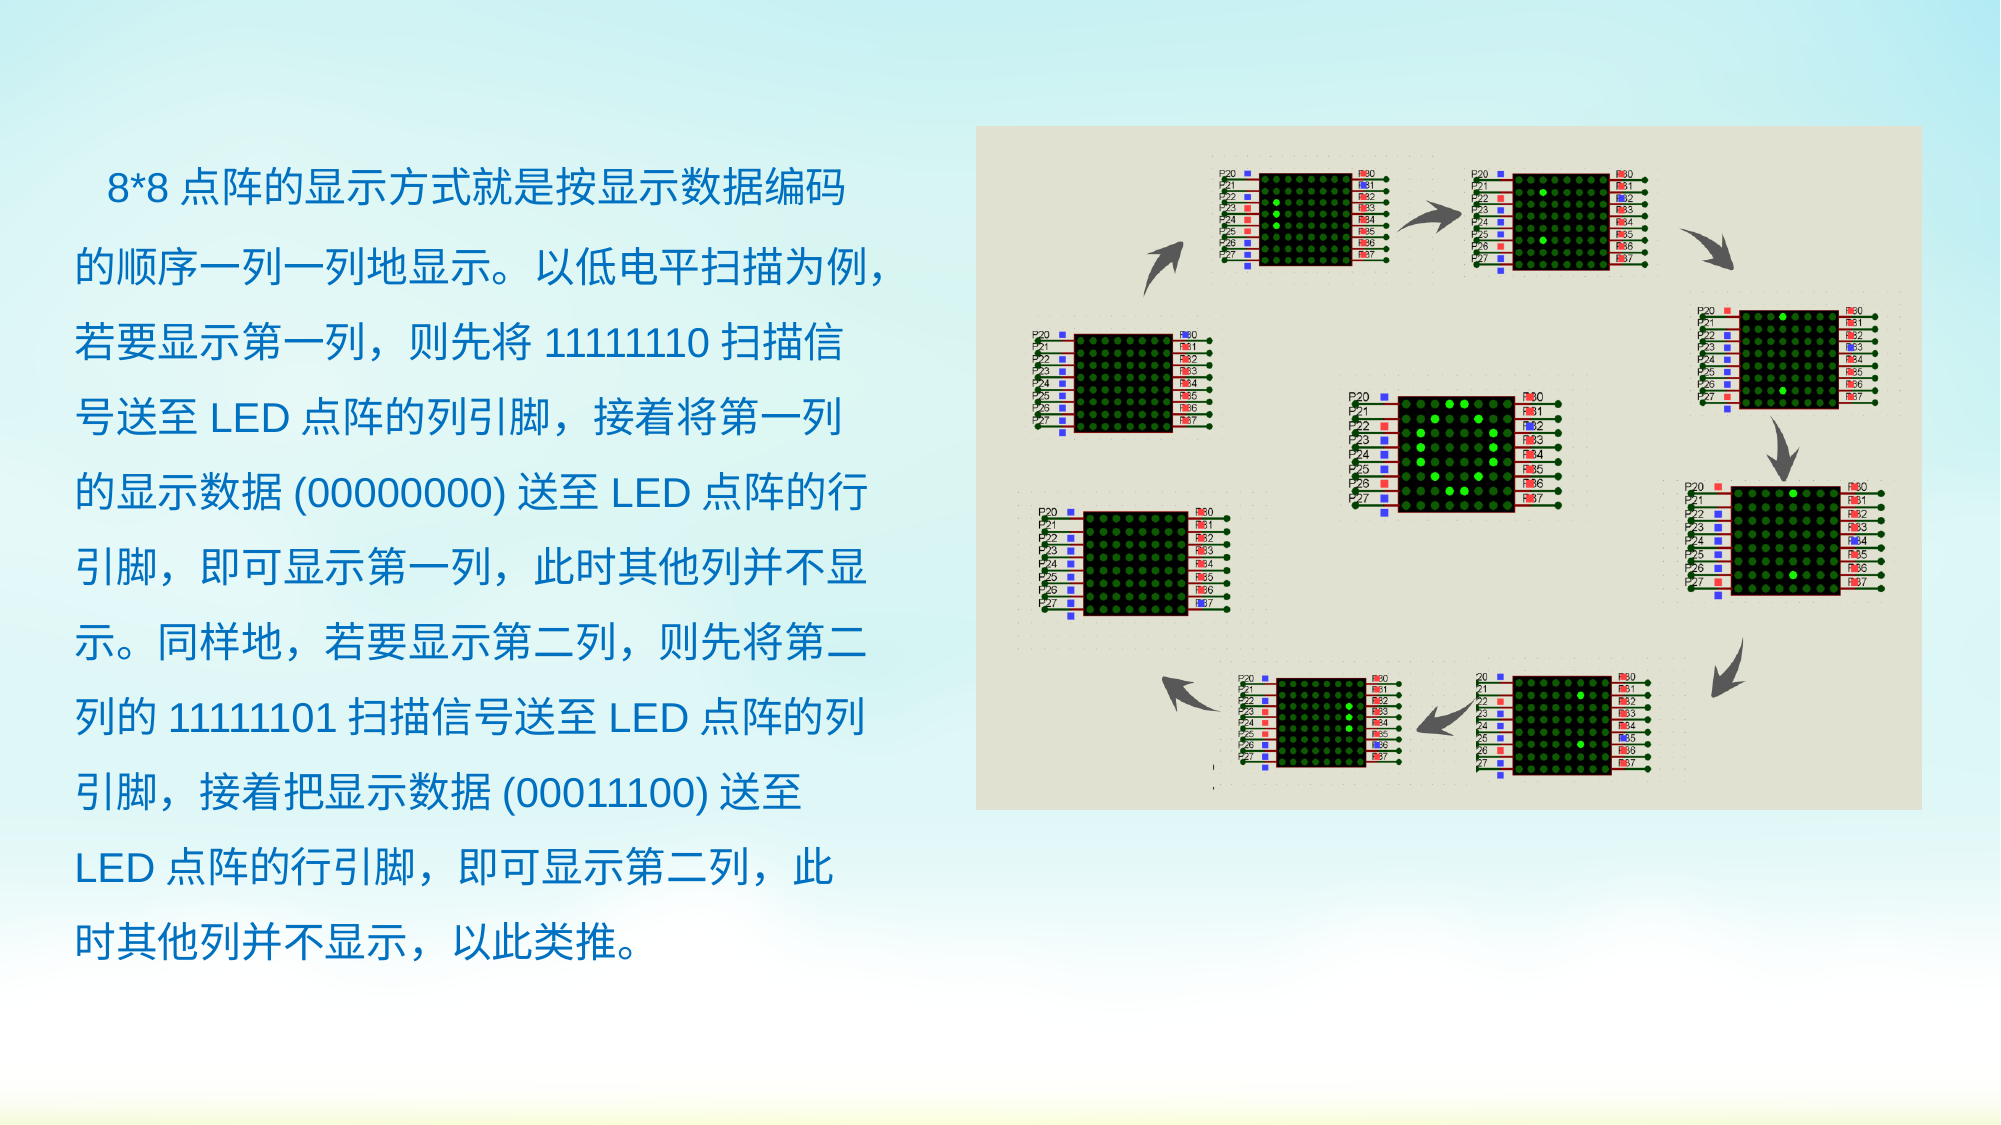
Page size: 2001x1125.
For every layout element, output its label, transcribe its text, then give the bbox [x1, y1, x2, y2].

picture [0, 0, 2001, 1125]
list 8*8点阵的显示方式就是按显示数据编码的顺序一列一列地显示。以低电平扫描为例，若要显示第一列，则先将11111110扫描信号送至LED点阵的列引脚，接着将第一列的显示数据(00000000)送至LED点阵的行引脚，即可显示第一列，此时其他列并不显示。同样地，若要显示第二列，则先将第二列的11111101扫描信号送至LED点阵的列引脚，接着把显示数据(00011100)送至LED点阵的行引脚，即可显示第二列，此时其他列并不显示，以此类推。 [59, 87, 886, 850]
